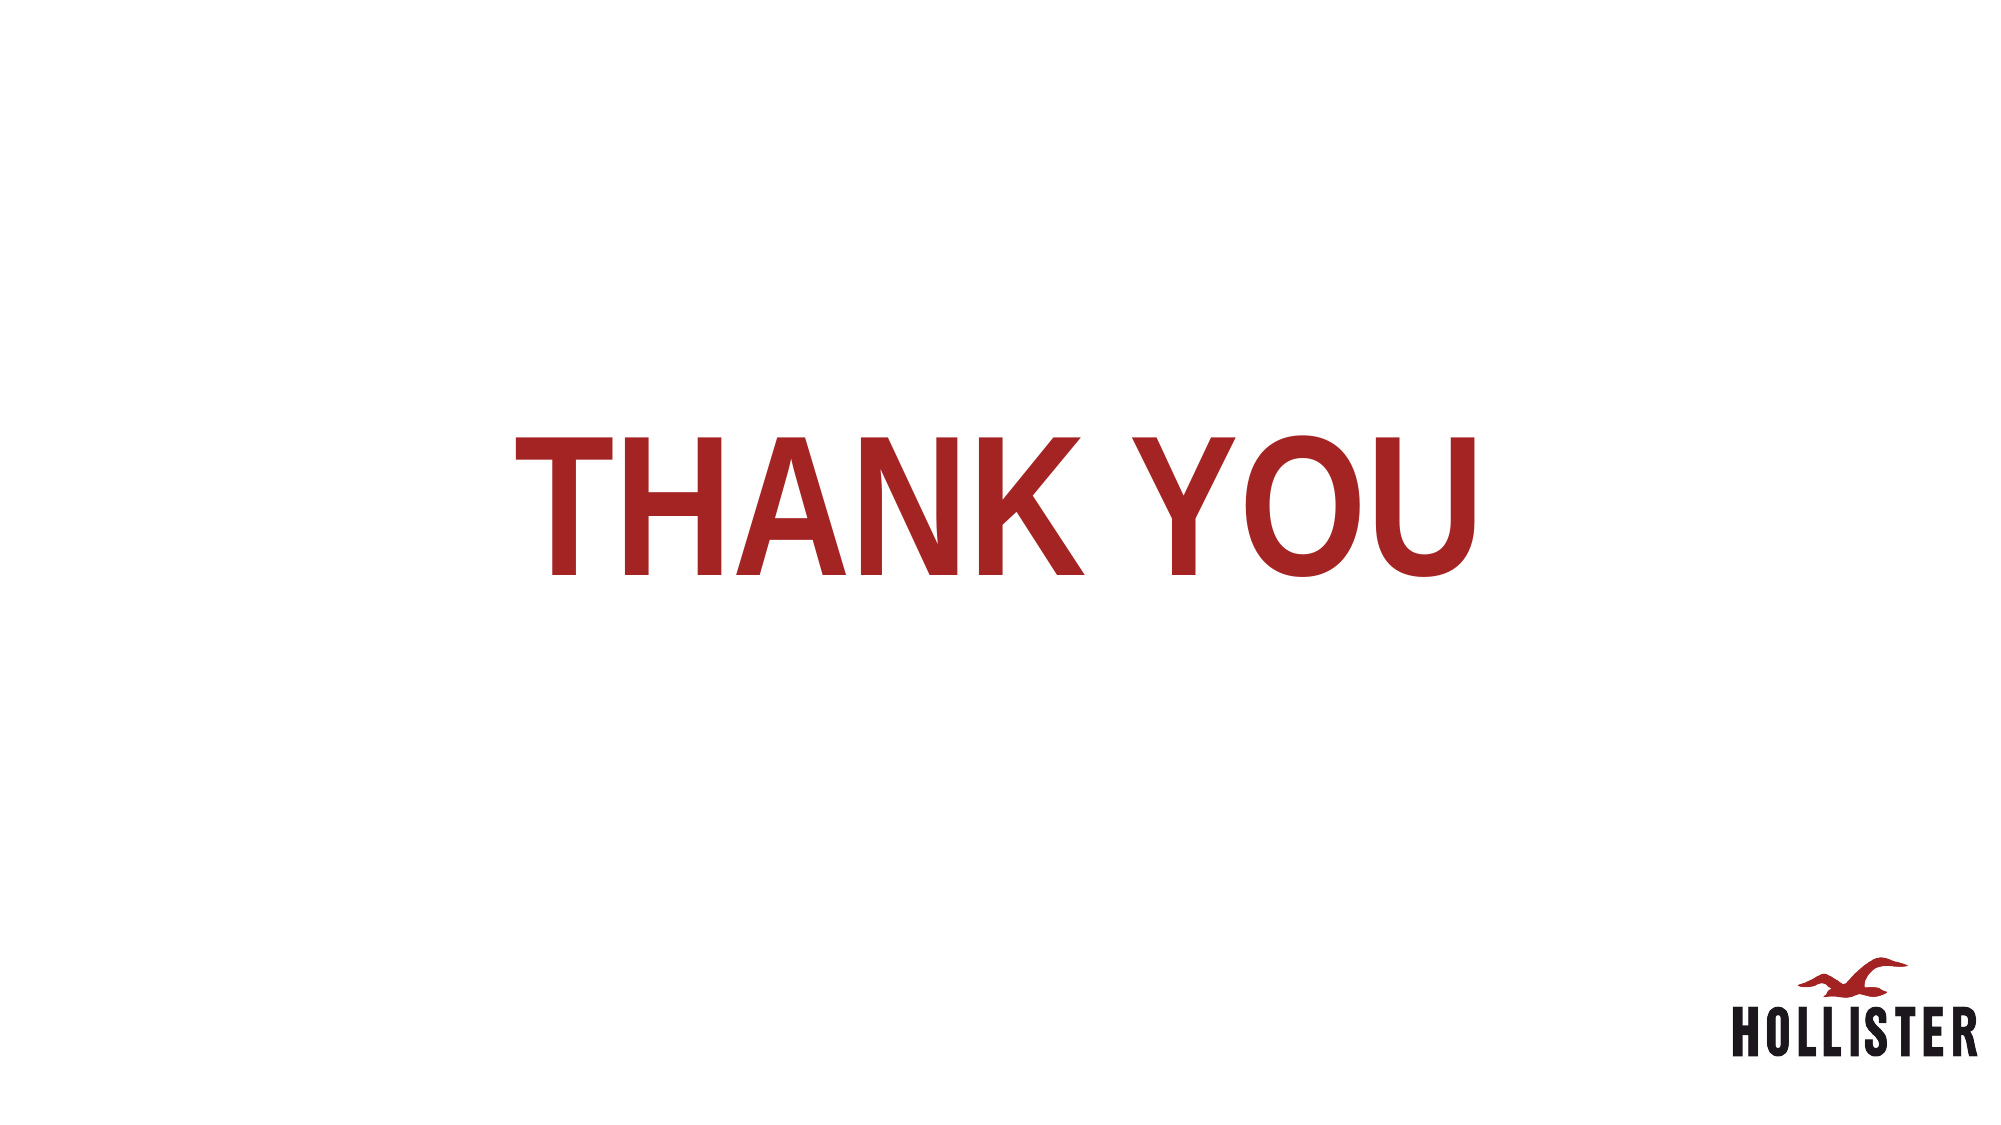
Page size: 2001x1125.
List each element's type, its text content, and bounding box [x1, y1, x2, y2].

title THANK YOU [340, 402, 1660, 620]
picture [1724, 943, 1986, 1080]
